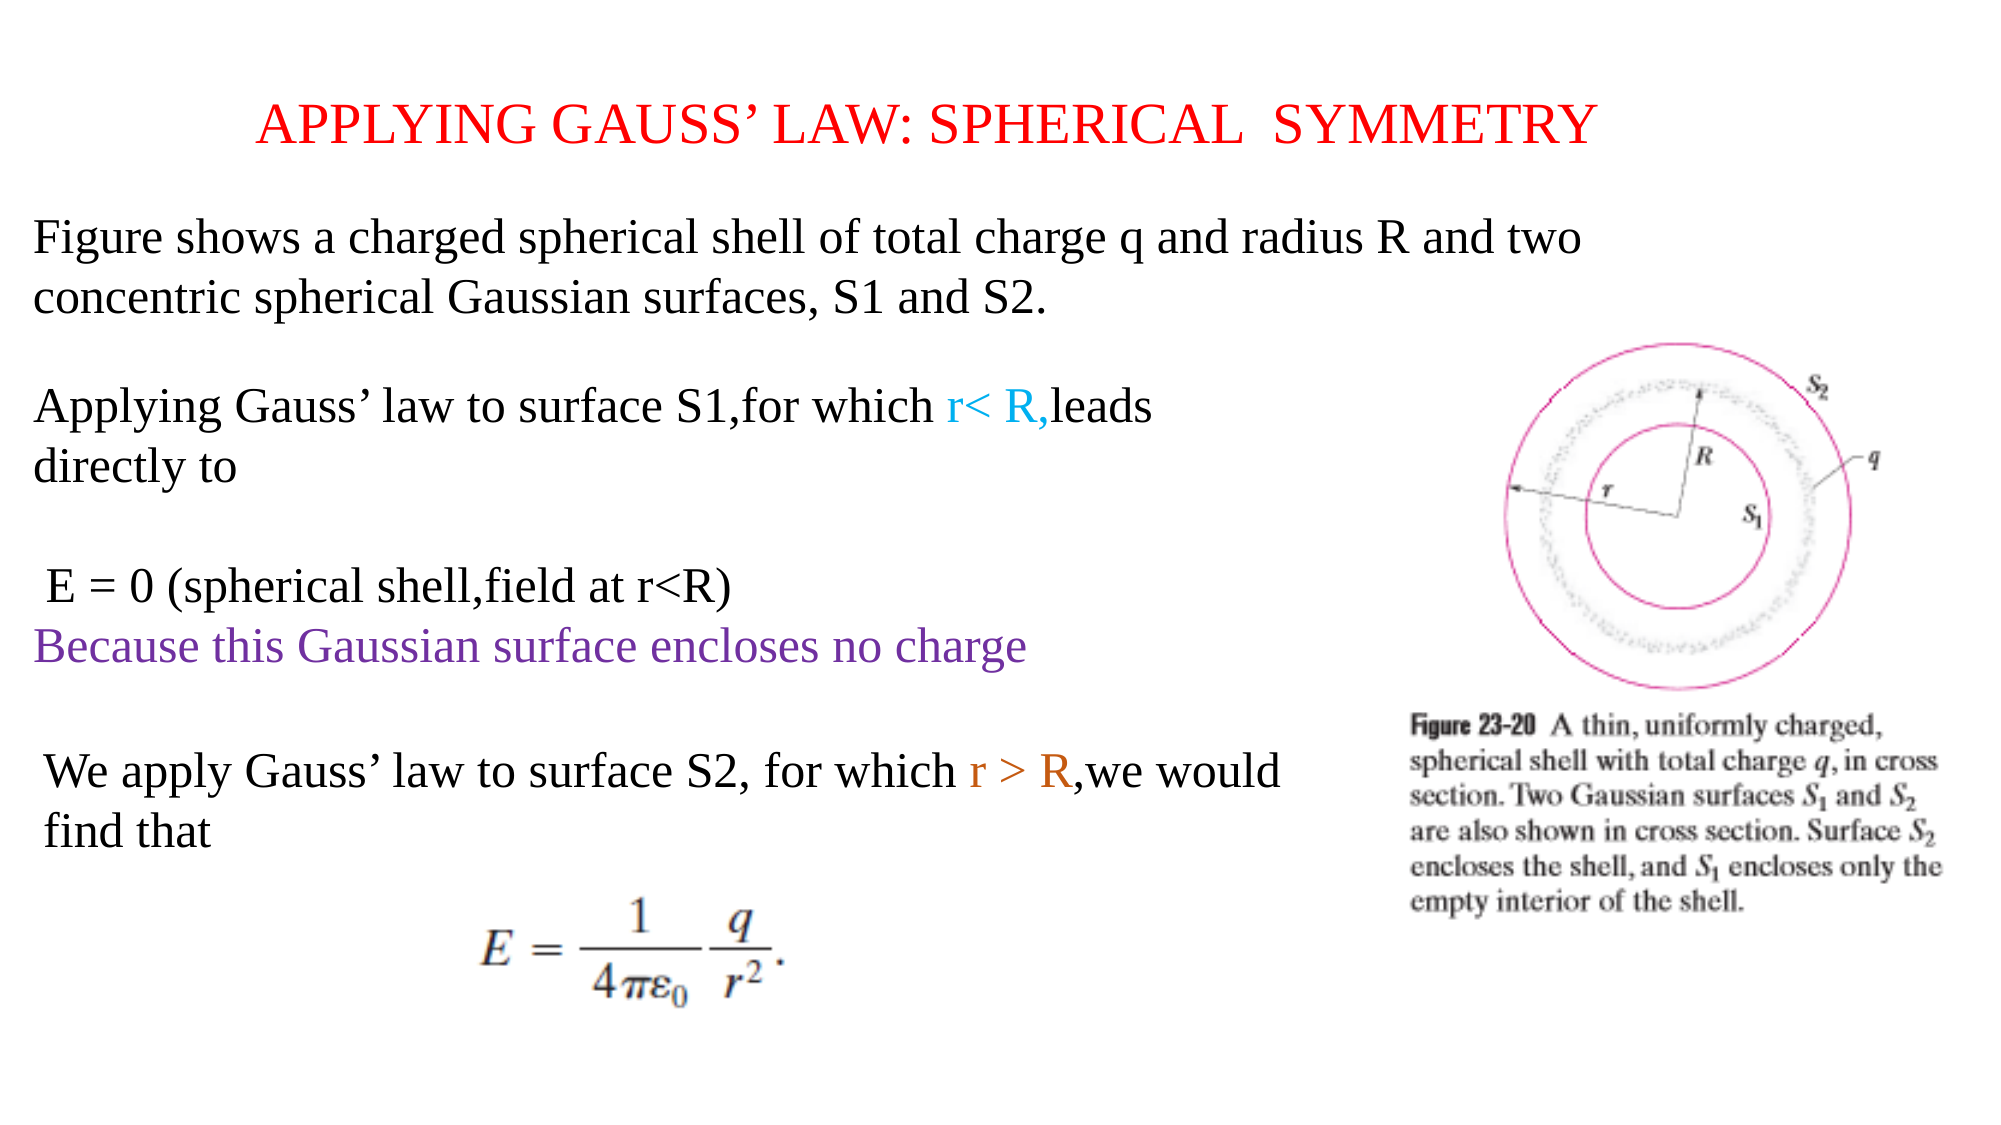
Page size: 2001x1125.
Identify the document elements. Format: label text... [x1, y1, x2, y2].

picture [1392, 294, 1948, 966]
text_box APPLYING GAUSS’ LAW: SPHERICAL SYMMETRY [240, 78, 1628, 163]
text_box Applying Gauss’ law to surface S1,for which r< R,leads directly to E = 0 (spherical shell,field at r<R) Because this Gaussian surface encloses no charge [18, 365, 1232, 680]
picture [463, 888, 787, 1014]
text_box We apply Gauss’ law to surface S2, for which r > R,we would find that [28, 730, 1325, 865]
text_box Figure shows a charged spherical shell of total charge q and radius R and two concentric spherical Gaussian surfaces, S1 and S2. [18, 196, 1665, 332]
